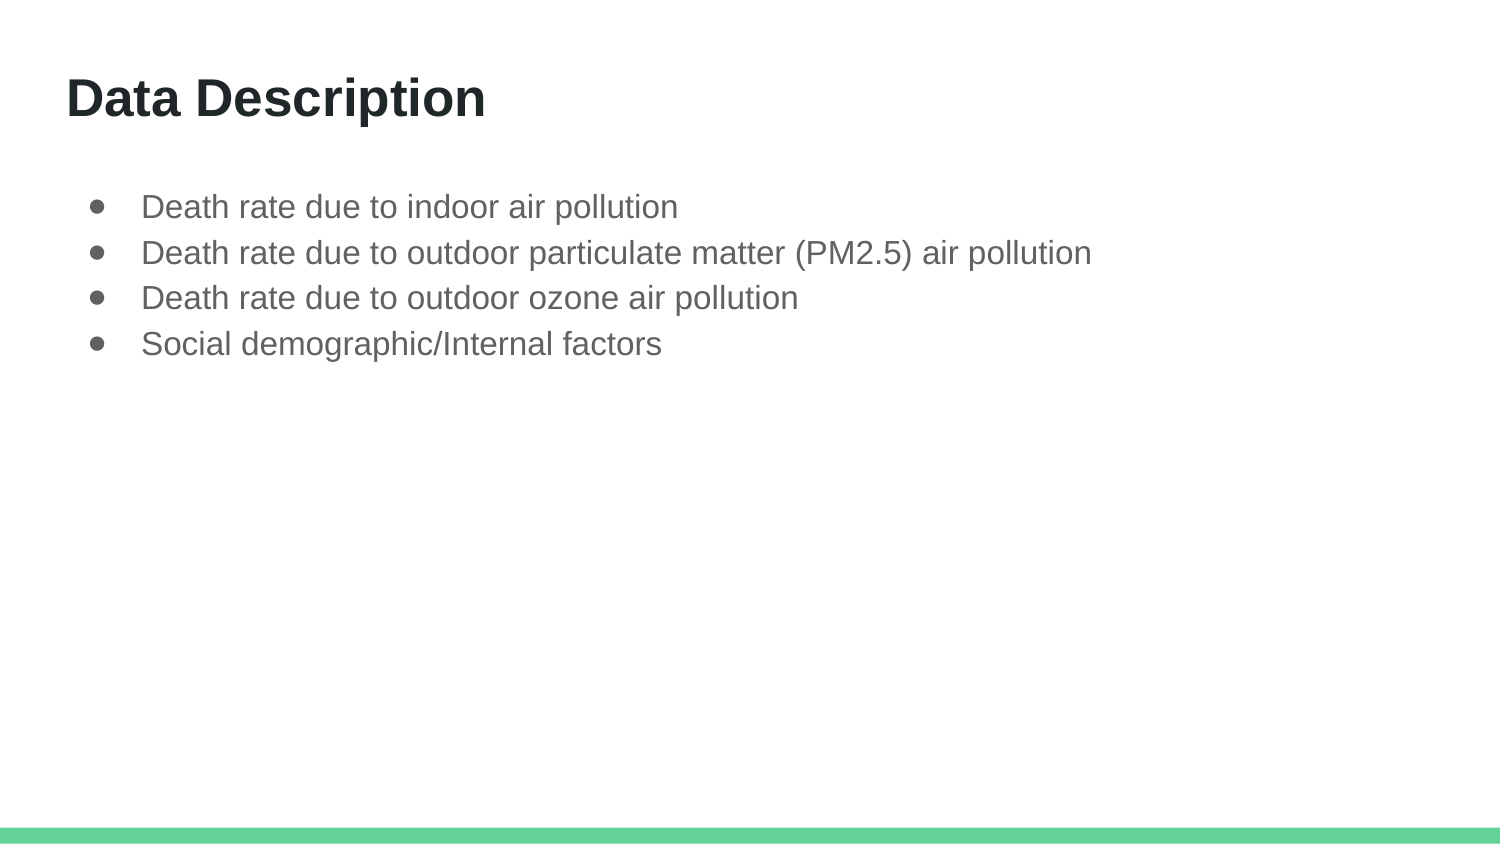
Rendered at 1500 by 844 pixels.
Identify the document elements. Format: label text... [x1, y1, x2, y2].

list Death rate due to indoor air pollution Death rate due to outdoor particulate matter (PM2.5) air pollution Death rate due to outdoor ozone air pollution Social demographic/Internal factors [51, 164, 1449, 725]
title Data Description [51, 48, 1449, 142]
